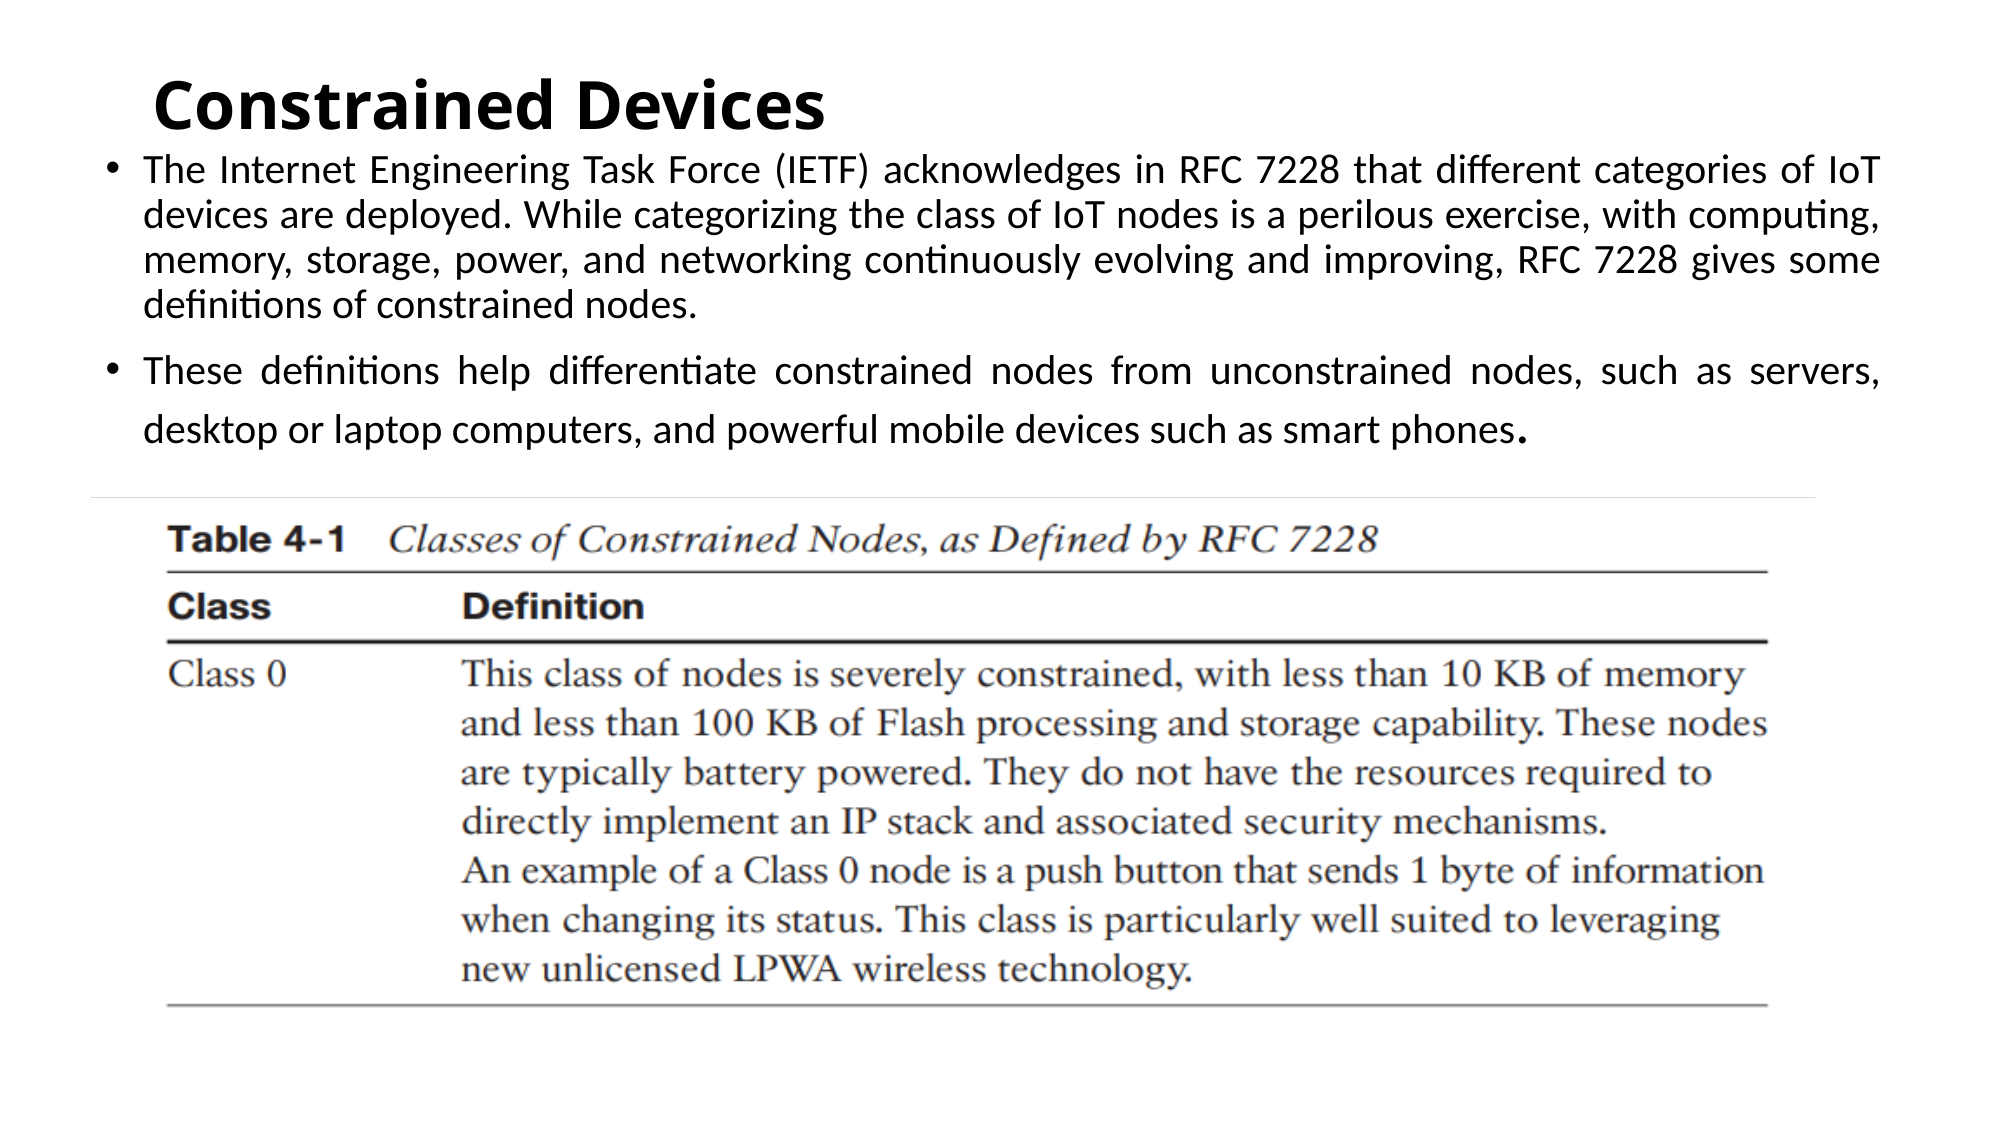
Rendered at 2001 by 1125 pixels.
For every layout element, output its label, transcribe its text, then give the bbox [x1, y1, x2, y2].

picture [90, 496, 1816, 1040]
title Constrained Devices [137, 59, 1863, 140]
list The Internet Engineering Task Force (IETF) acknowledges in RFC 7228 that different categories of IoT devices are deployed. While categorizing the class of IoT nodes is a perilous exercise, with computing, memory, storage, power, and networking continuously evolving and improving, RFC 7228 gives some definitions of constrained nodes. These definitions help differentiate constrained nodes from unconstrained nodes, such as servers, desktop or laptop computers, and powerful mobile devices such as smart phones. [90, 140, 1897, 854]
